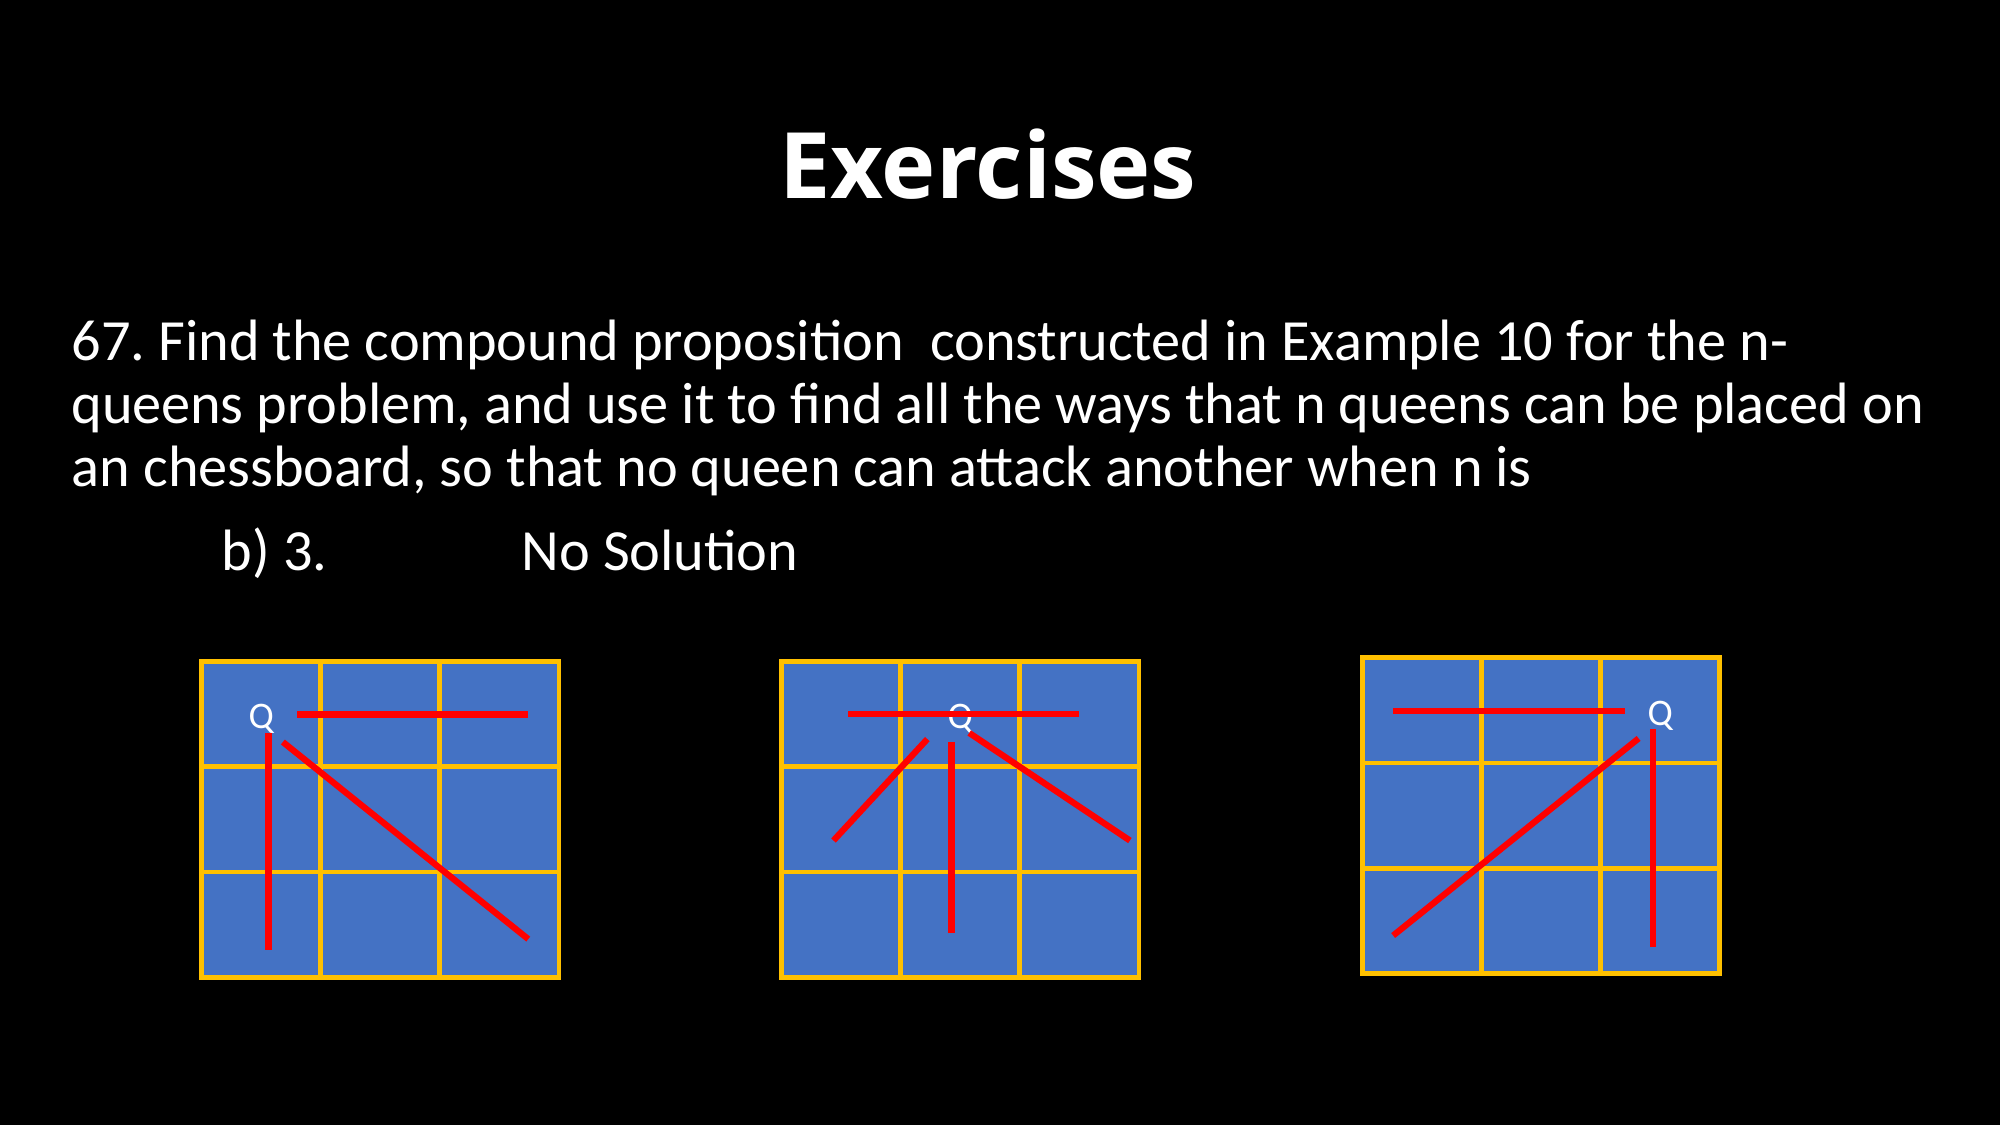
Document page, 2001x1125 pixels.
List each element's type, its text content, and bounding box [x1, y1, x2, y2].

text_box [781, 661, 1139, 978]
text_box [201, 661, 559, 978]
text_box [1362, 657, 1720, 974]
title Exercises [137, 59, 1863, 278]
